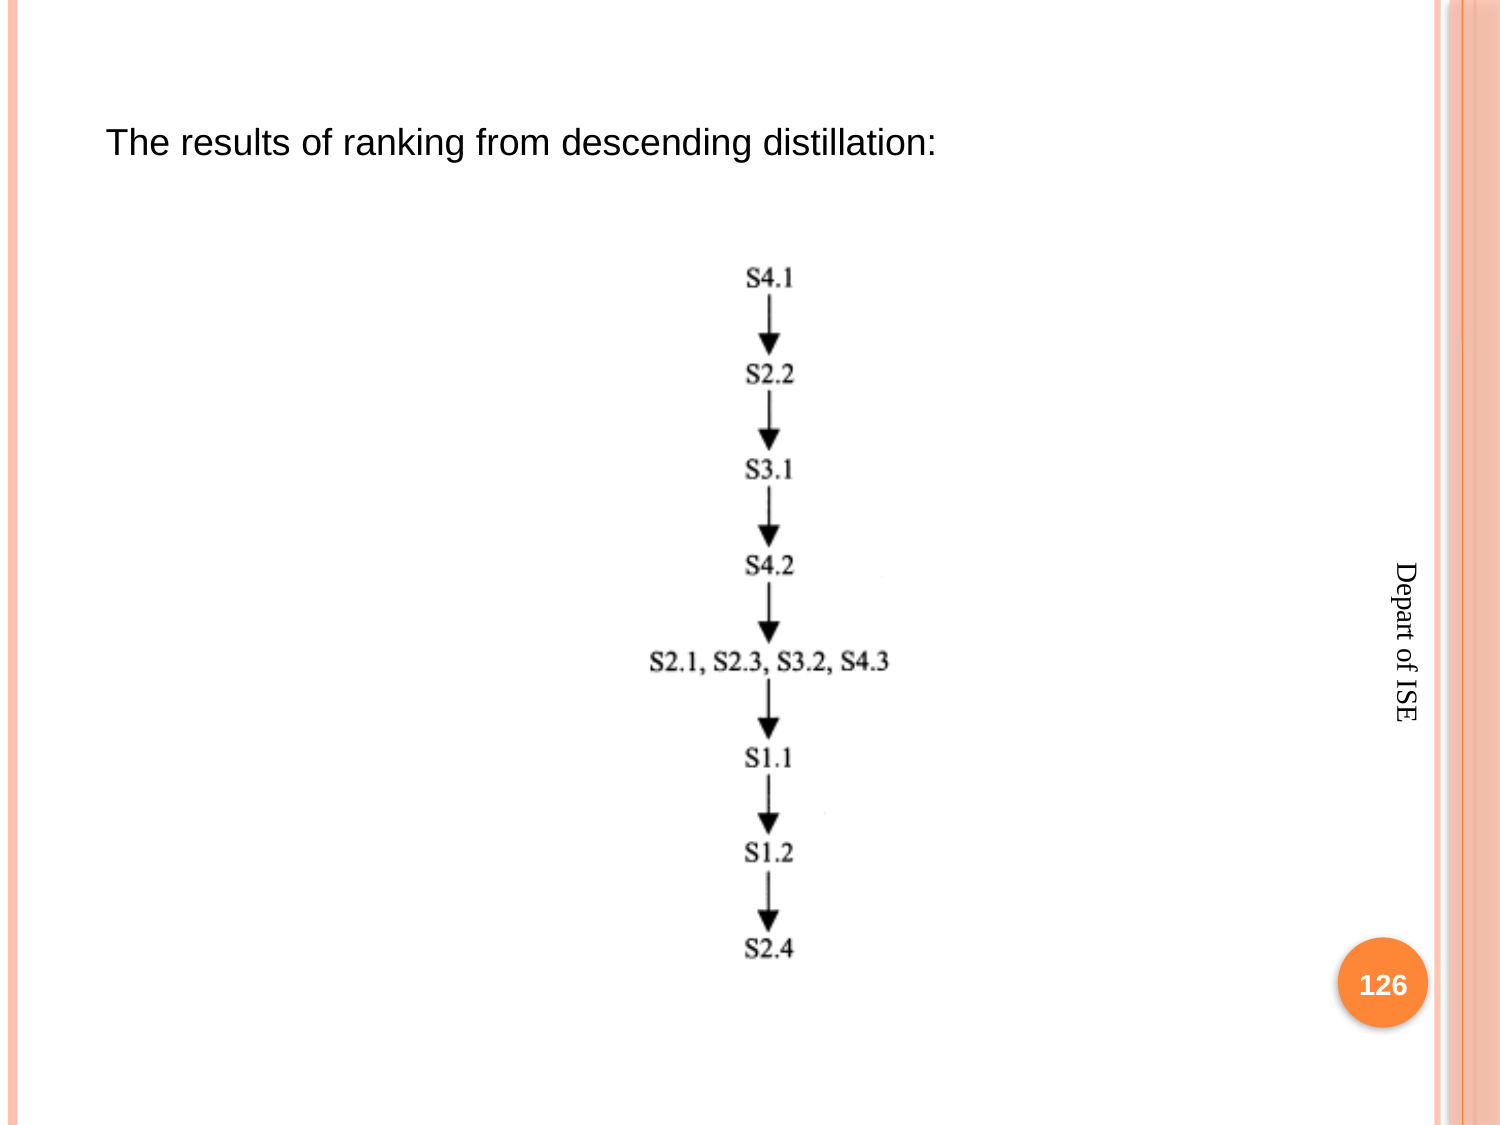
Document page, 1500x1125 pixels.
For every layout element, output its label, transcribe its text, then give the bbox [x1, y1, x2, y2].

text_box The results of ranking from descending distillation: [90, 110, 964, 171]
picture [618, 249, 926, 980]
footer Depart of ISE [1379, 380, 1440, 906]
slide_number 126 [1333, 940, 1434, 1026]
